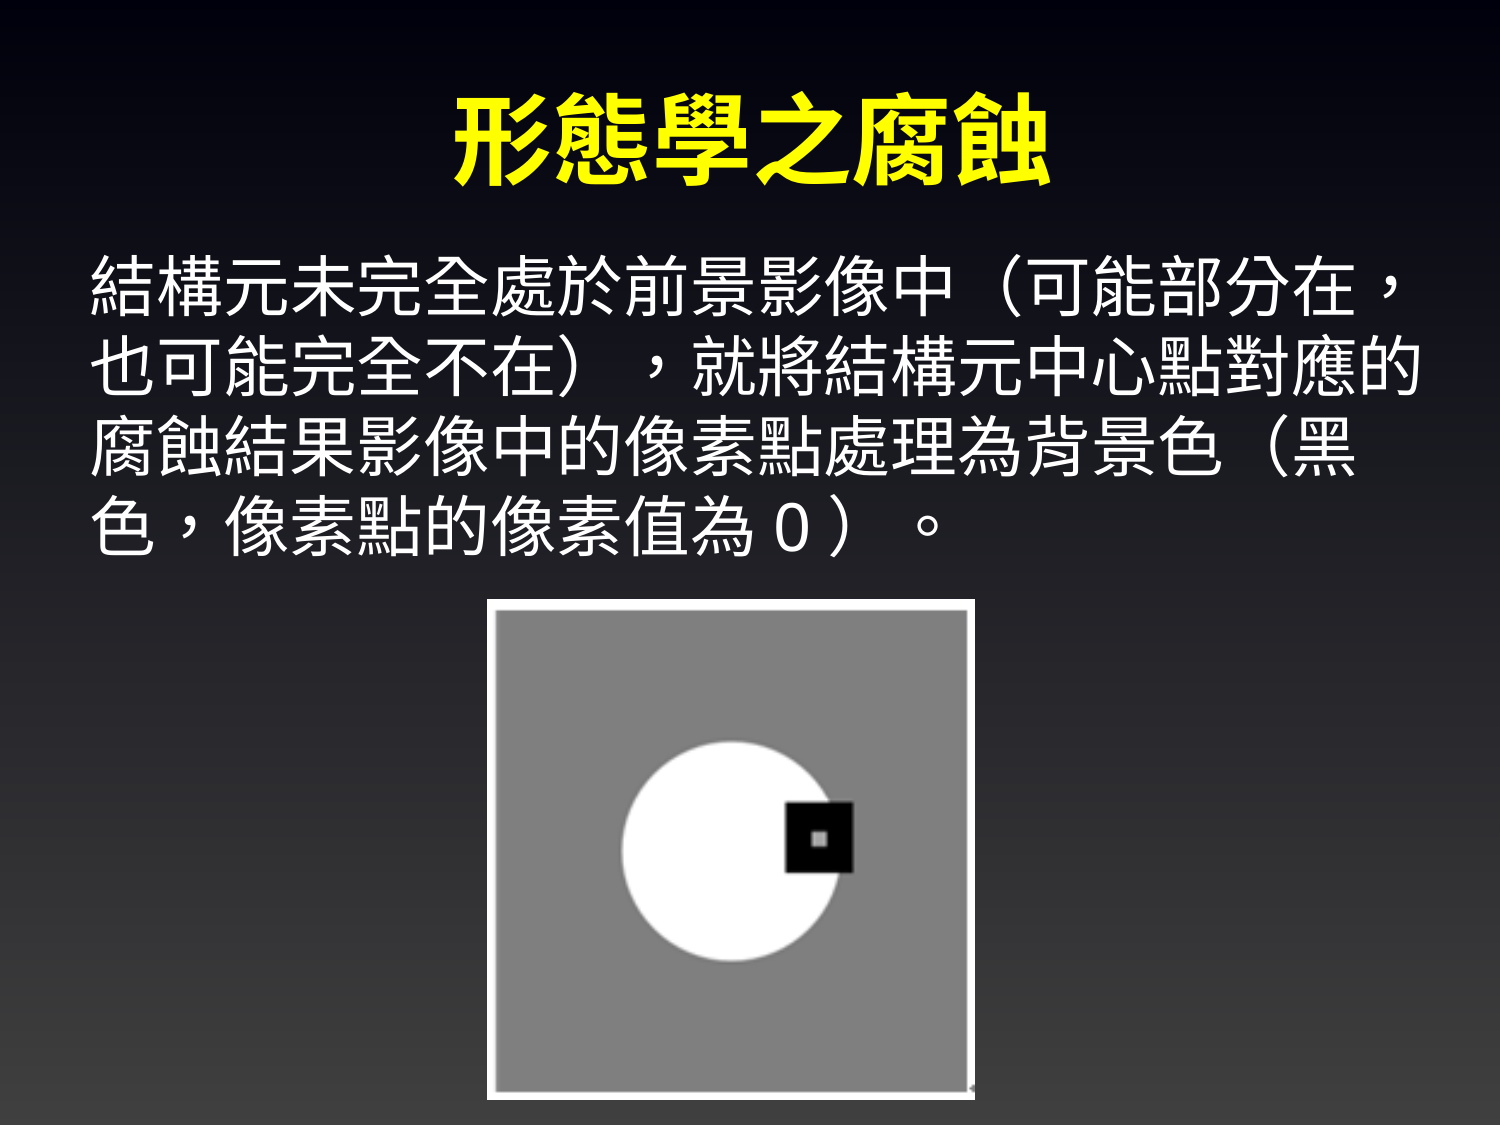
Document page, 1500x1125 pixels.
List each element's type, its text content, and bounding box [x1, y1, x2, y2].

picture [487, 599, 976, 1101]
text_box 形態學之腐蝕 [437, 49, 1313, 213]
text_box 結構元未完全處於前景影像中（可能部分在，也可能完全不在），就將結構元中心點對應的腐蝕結果影像中的像素點處理為背景色（黑色，像素點的像素值為0）。 [75, 237, 1475, 573]
